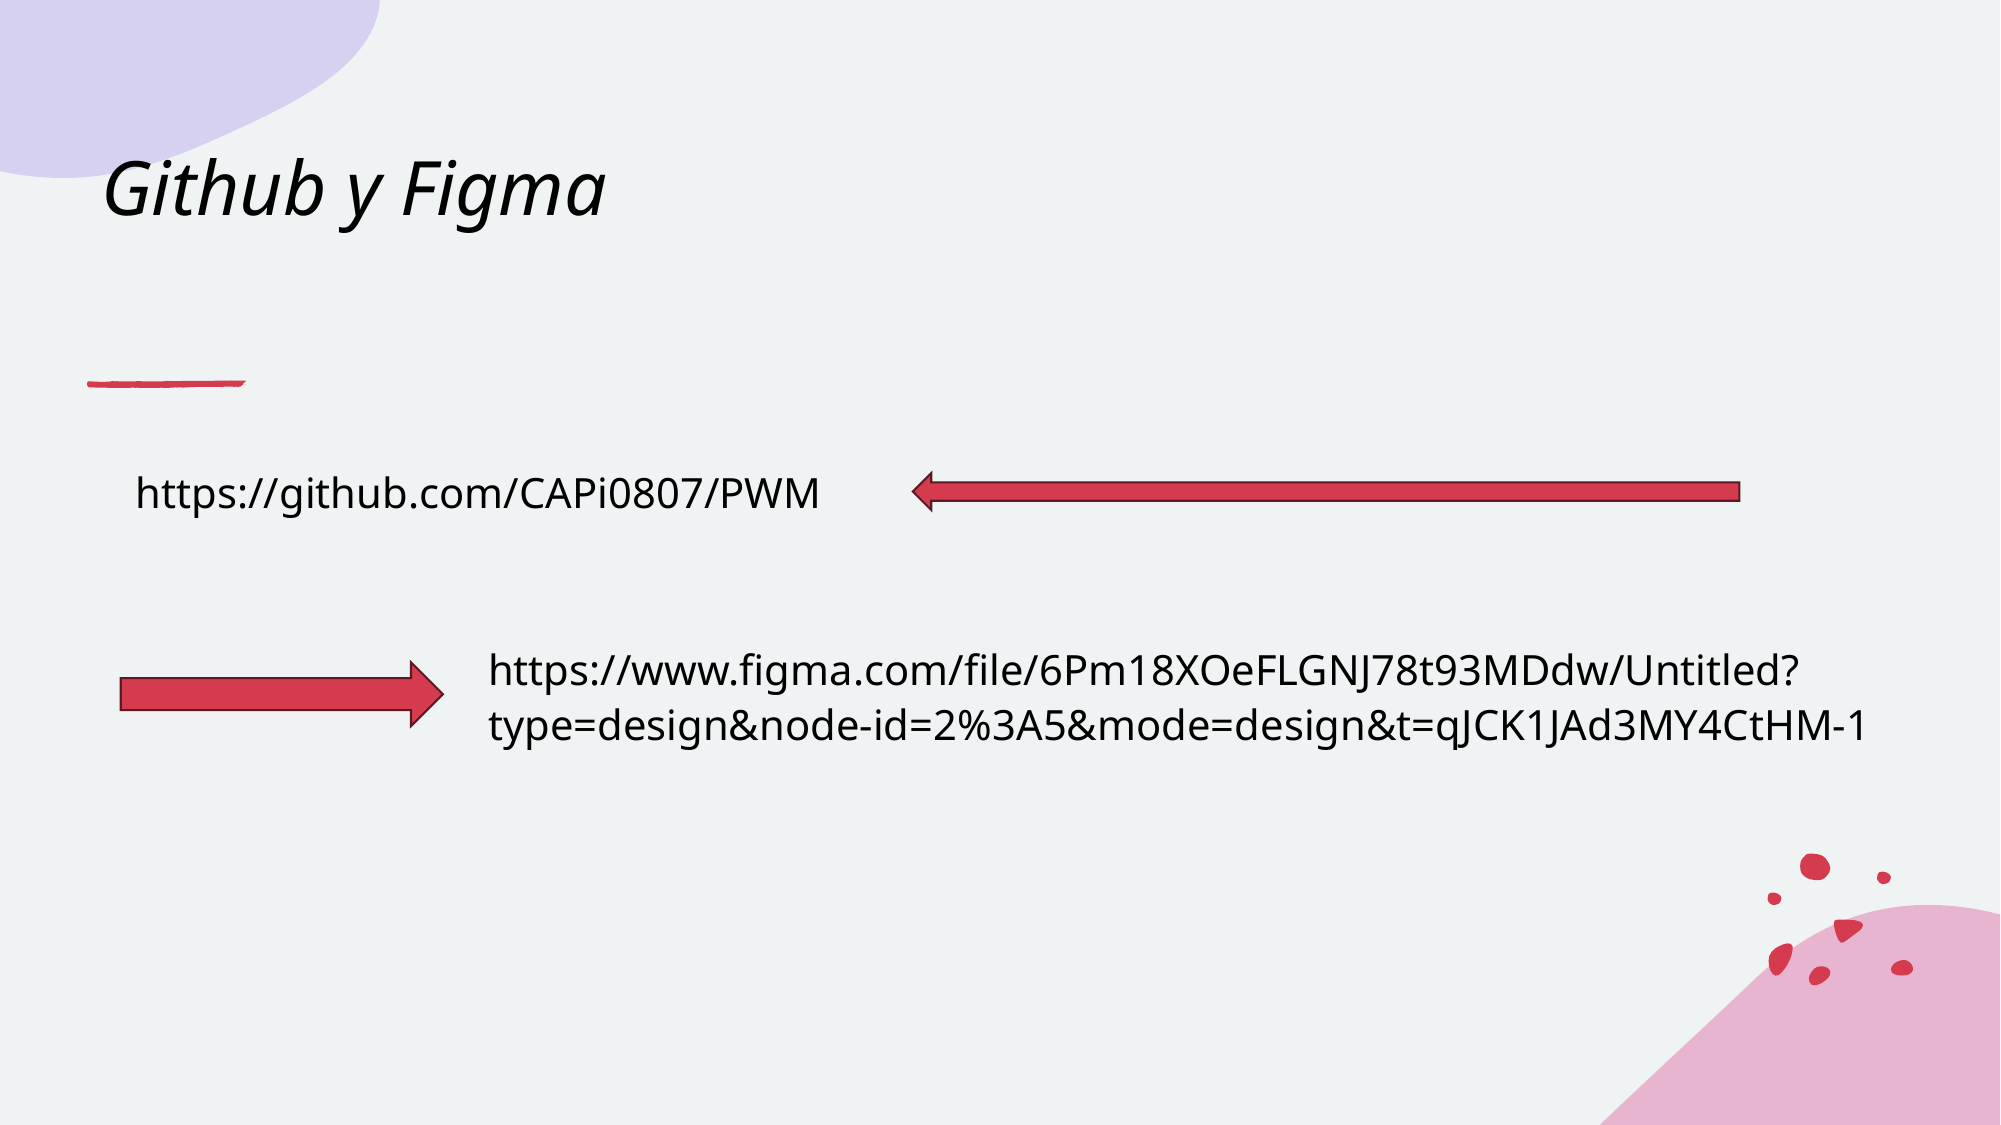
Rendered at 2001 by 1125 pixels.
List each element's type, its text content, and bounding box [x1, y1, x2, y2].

list https://github.com/CAPi0807/PWM [120, 453, 1584, 563]
text_box [119, 659, 445, 729]
list https://www.figma.com/file/6Pm18XOeFLGNJ78t93MDdw/Untitled?type=design&node-id=2%3A5&mode=design&t=qJCK1JAd3MY4CtHM-1 [473, 631, 1936, 766]
text_box [911, 470, 1741, 513]
title Github y Figma [86, 129, 1740, 238]
